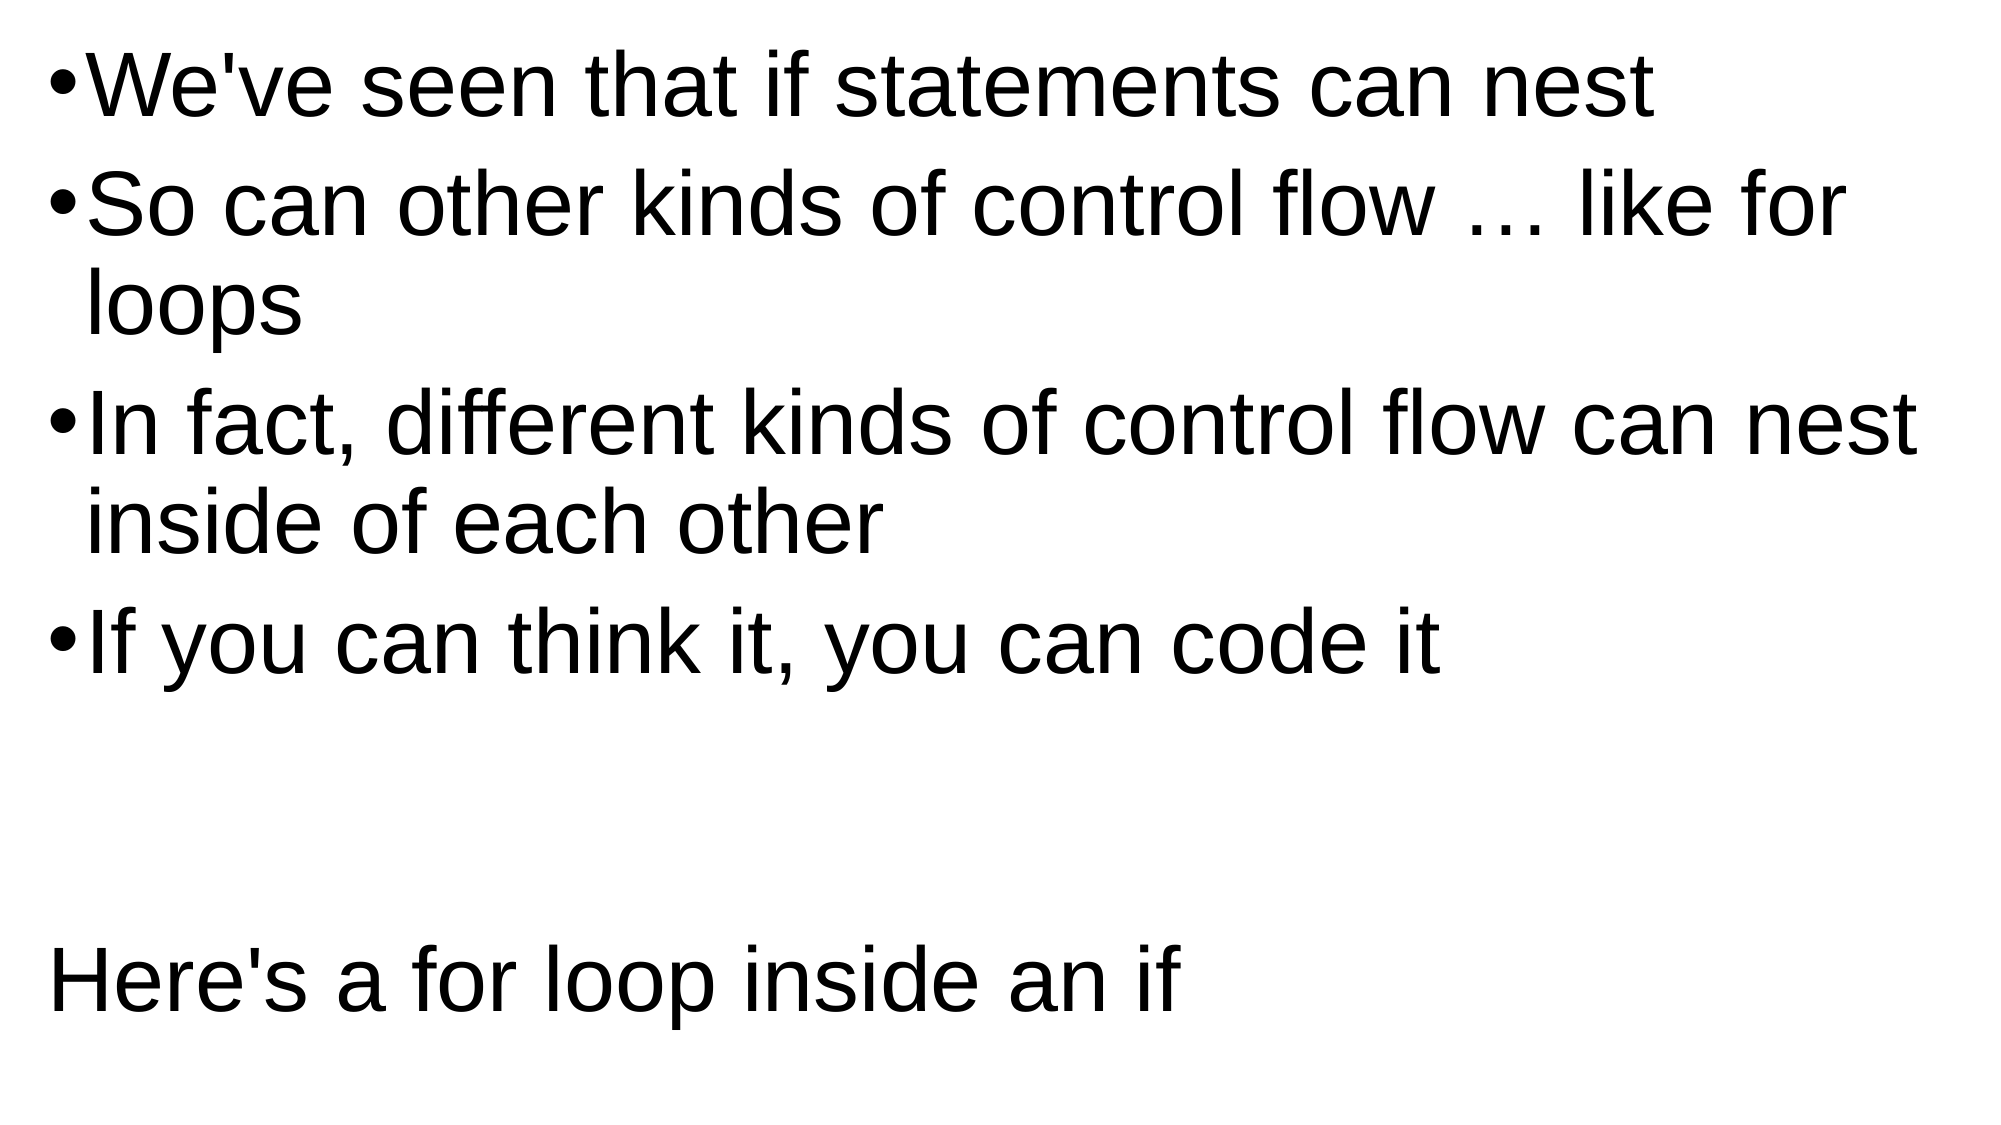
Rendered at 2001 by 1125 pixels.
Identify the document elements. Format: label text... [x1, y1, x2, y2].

list We've seen that if statements can nest So can other kinds of control flow … like for loops In fact, different kinds of control flow can nest inside of each other If you can think it, you can code it Here's a for loop inside an if [32, 29, 1967, 1091]
